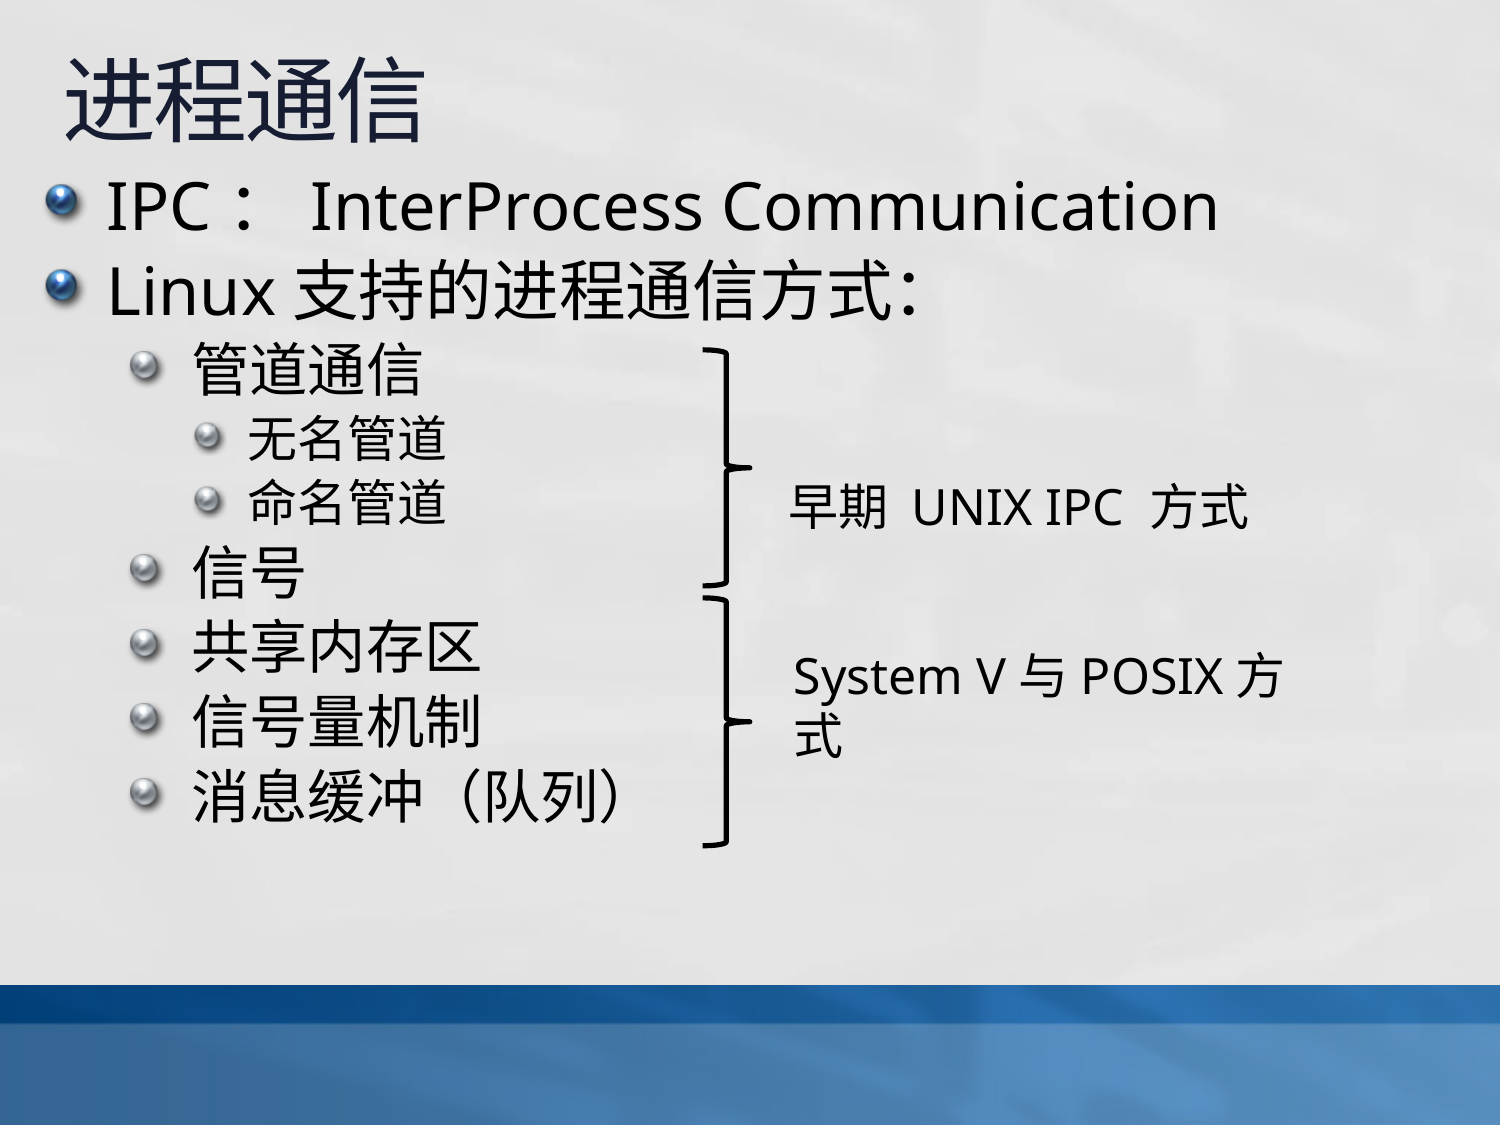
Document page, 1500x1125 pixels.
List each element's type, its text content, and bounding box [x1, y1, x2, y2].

text_box System V与POSIX方式 [779, 637, 1335, 773]
text_box 进程通信 [62, 37, 1438, 161]
text_box IPC：InterProcess Communication Linux支持的进程通信方式： 管道通信 无名管道 命名管道 信号 共享内存区 信号量机制 消息缓冲（队列） [41, 172, 1447, 868]
text_box 早期 UNIX IPC 方式 [773, 467, 1353, 543]
picture [0, 0, 1500, 1125]
text_box [702, 349, 751, 587]
text_box [702, 597, 751, 847]
